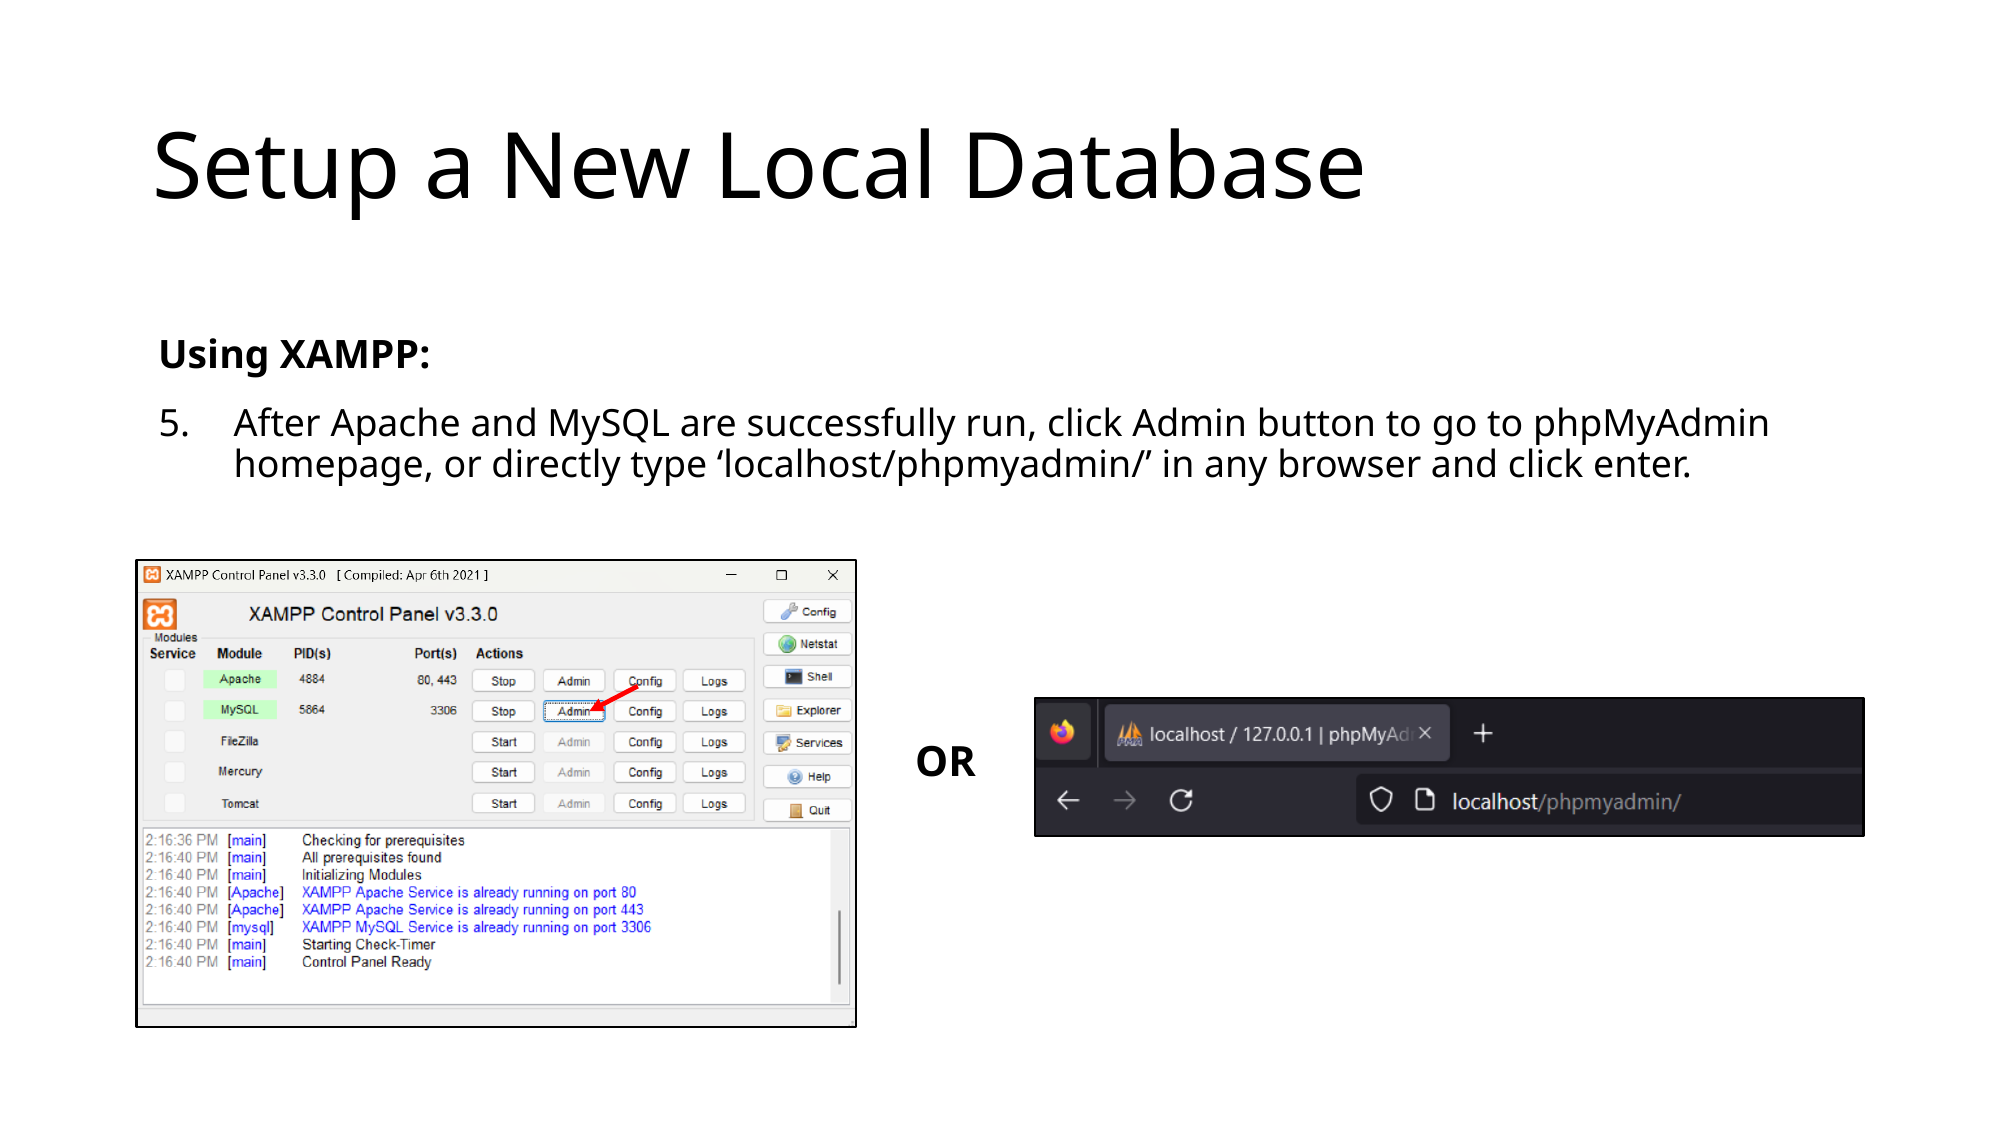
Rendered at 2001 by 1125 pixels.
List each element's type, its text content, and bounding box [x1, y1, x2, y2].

picture [137, 560, 856, 1026]
title Setup a New Local Database [137, 59, 1863, 278]
list After Apache and MySQL are successfully run, click Admin button to go to phpMyAdmin homepage, or directly type ‘localhost/phpmyadmin/’ in any browser and click enter. [137, 396, 1863, 1026]
text_box OR [894, 733, 998, 801]
picture [1036, 699, 1863, 836]
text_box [589, 686, 638, 712]
text_box Using XAMPP: [137, 326, 452, 396]
